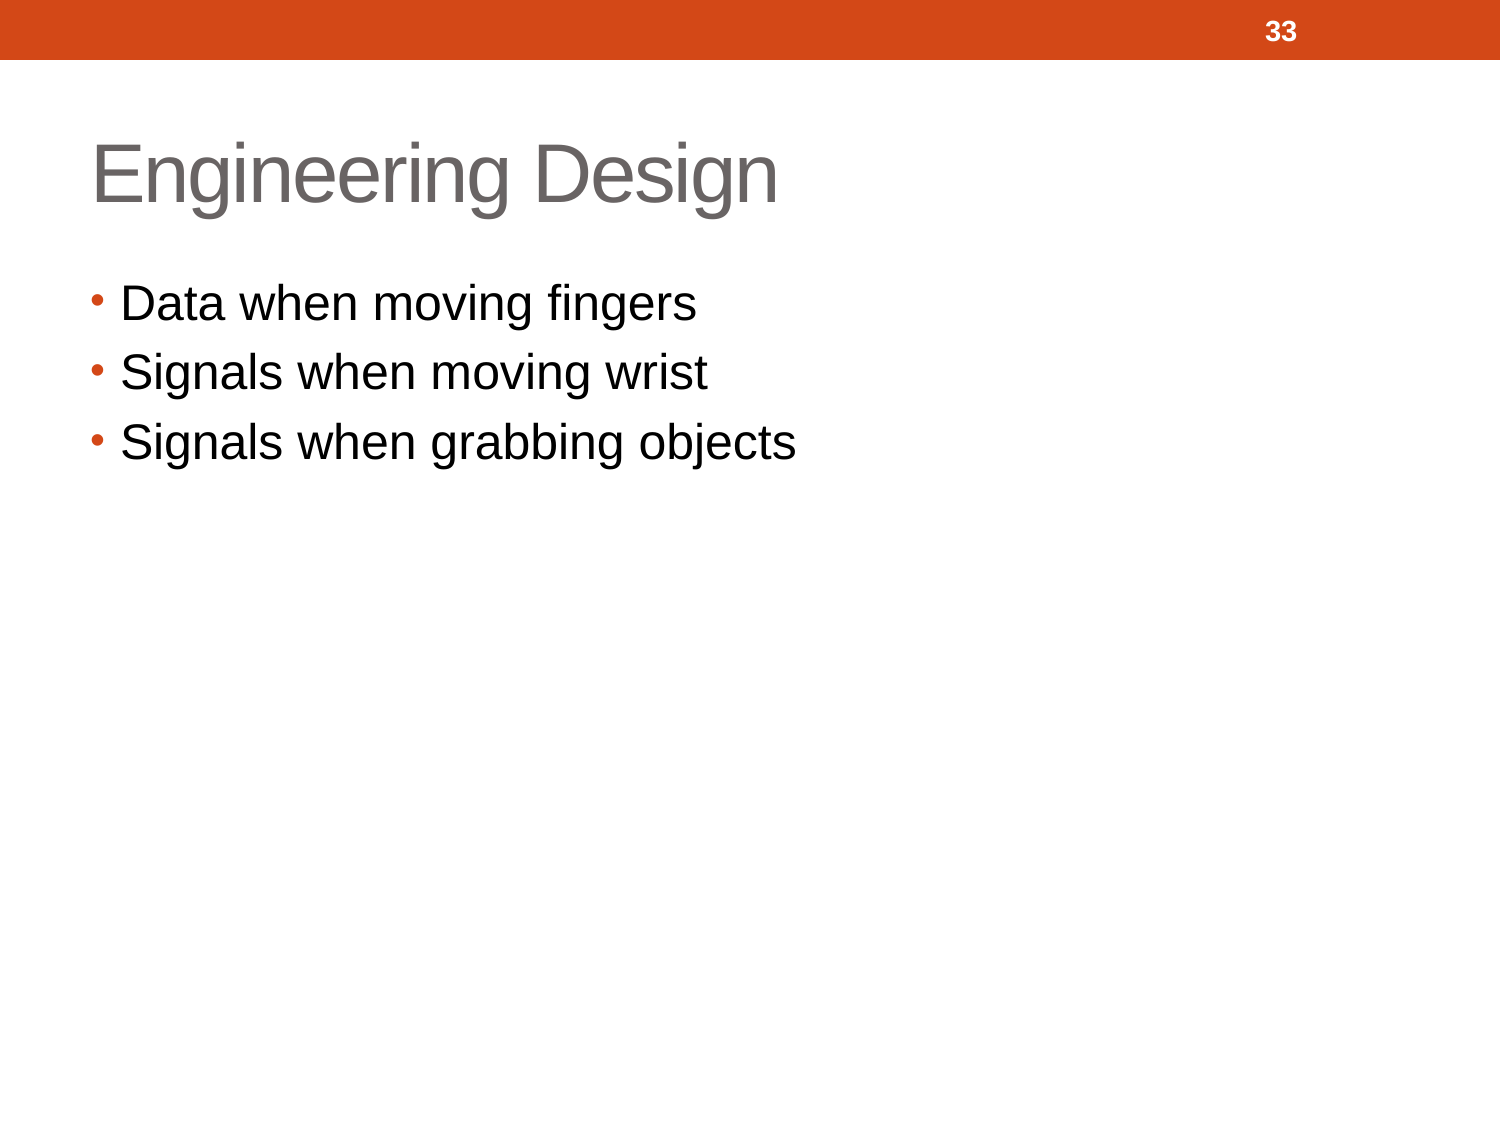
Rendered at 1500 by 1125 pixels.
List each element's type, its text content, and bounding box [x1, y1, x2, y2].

title Engineering Design [75, 87, 1425, 250]
slide_number 33 [1250, 3, 1425, 57]
list Data when moving fingers Signals when moving wrist Signals when grabbing objects [75, 262, 1425, 1063]
